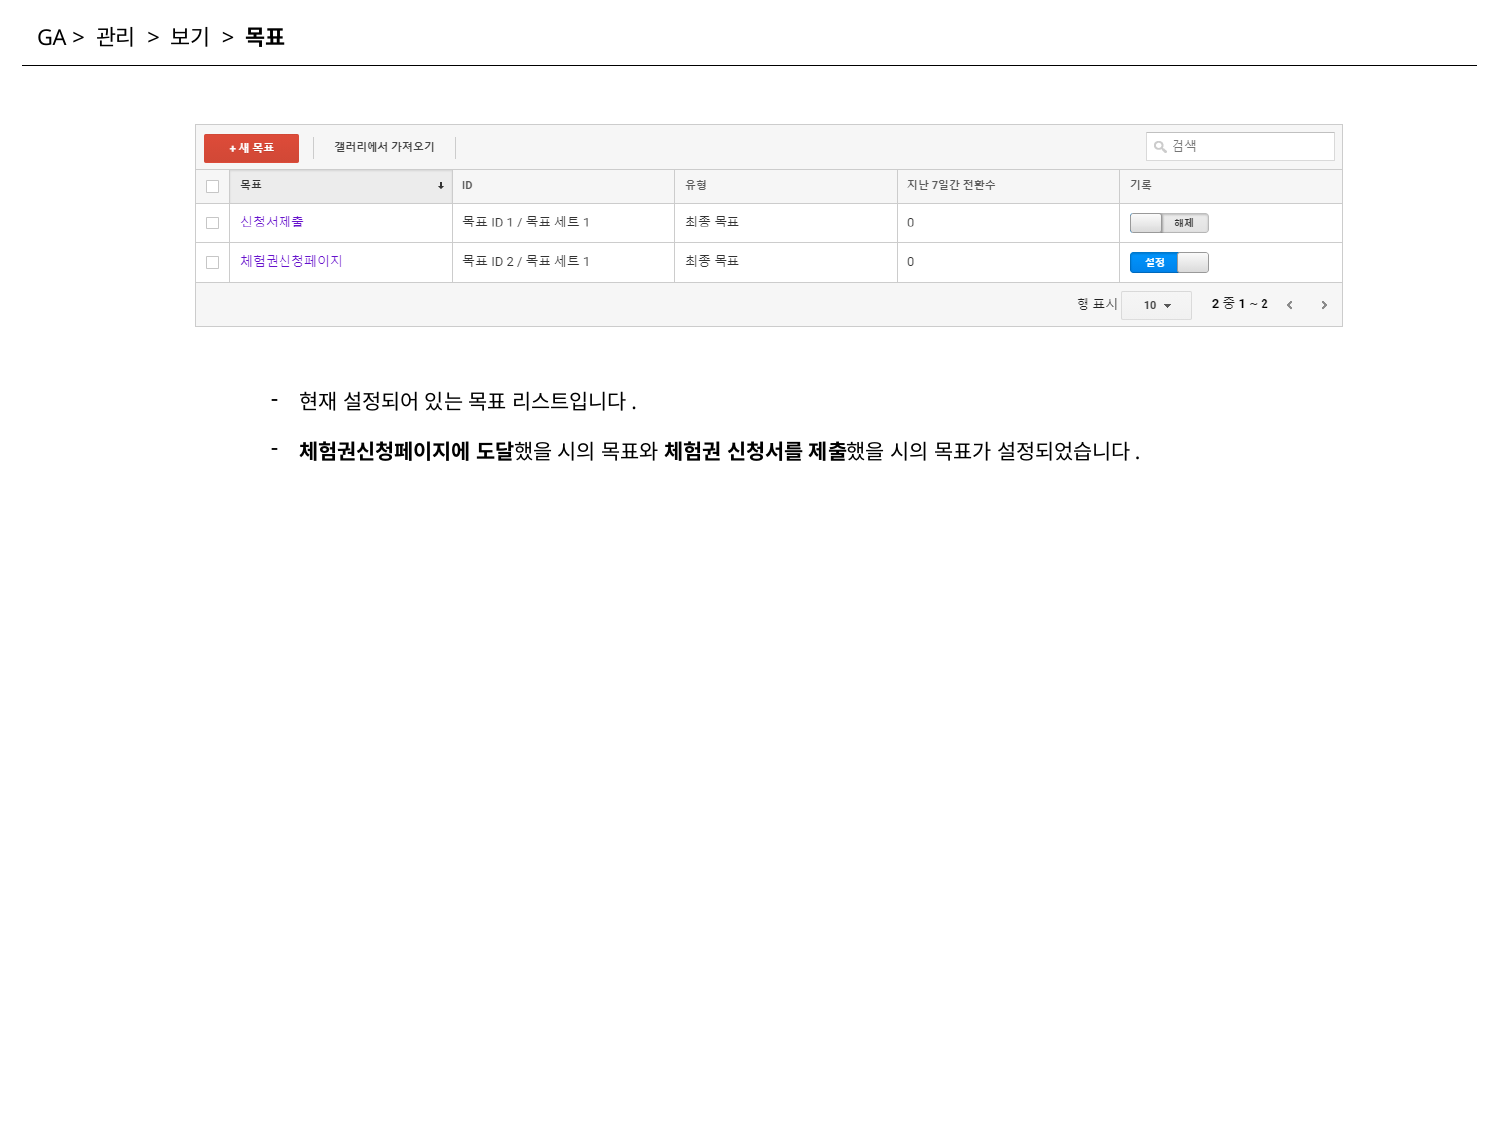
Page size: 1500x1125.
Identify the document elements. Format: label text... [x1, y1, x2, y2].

picture [192, 118, 1353, 335]
text_box 현재 설정되어 있는 목표 리스트입니다. 체험권신청페이지에 도달했을 시의 목표와 체험권 신청서를 제출했을 시의 목표가 설정되었습니다. [256, 381, 1169, 471]
text_box GA > 관리 > 보기 > 목표 [22, 16, 773, 58]
